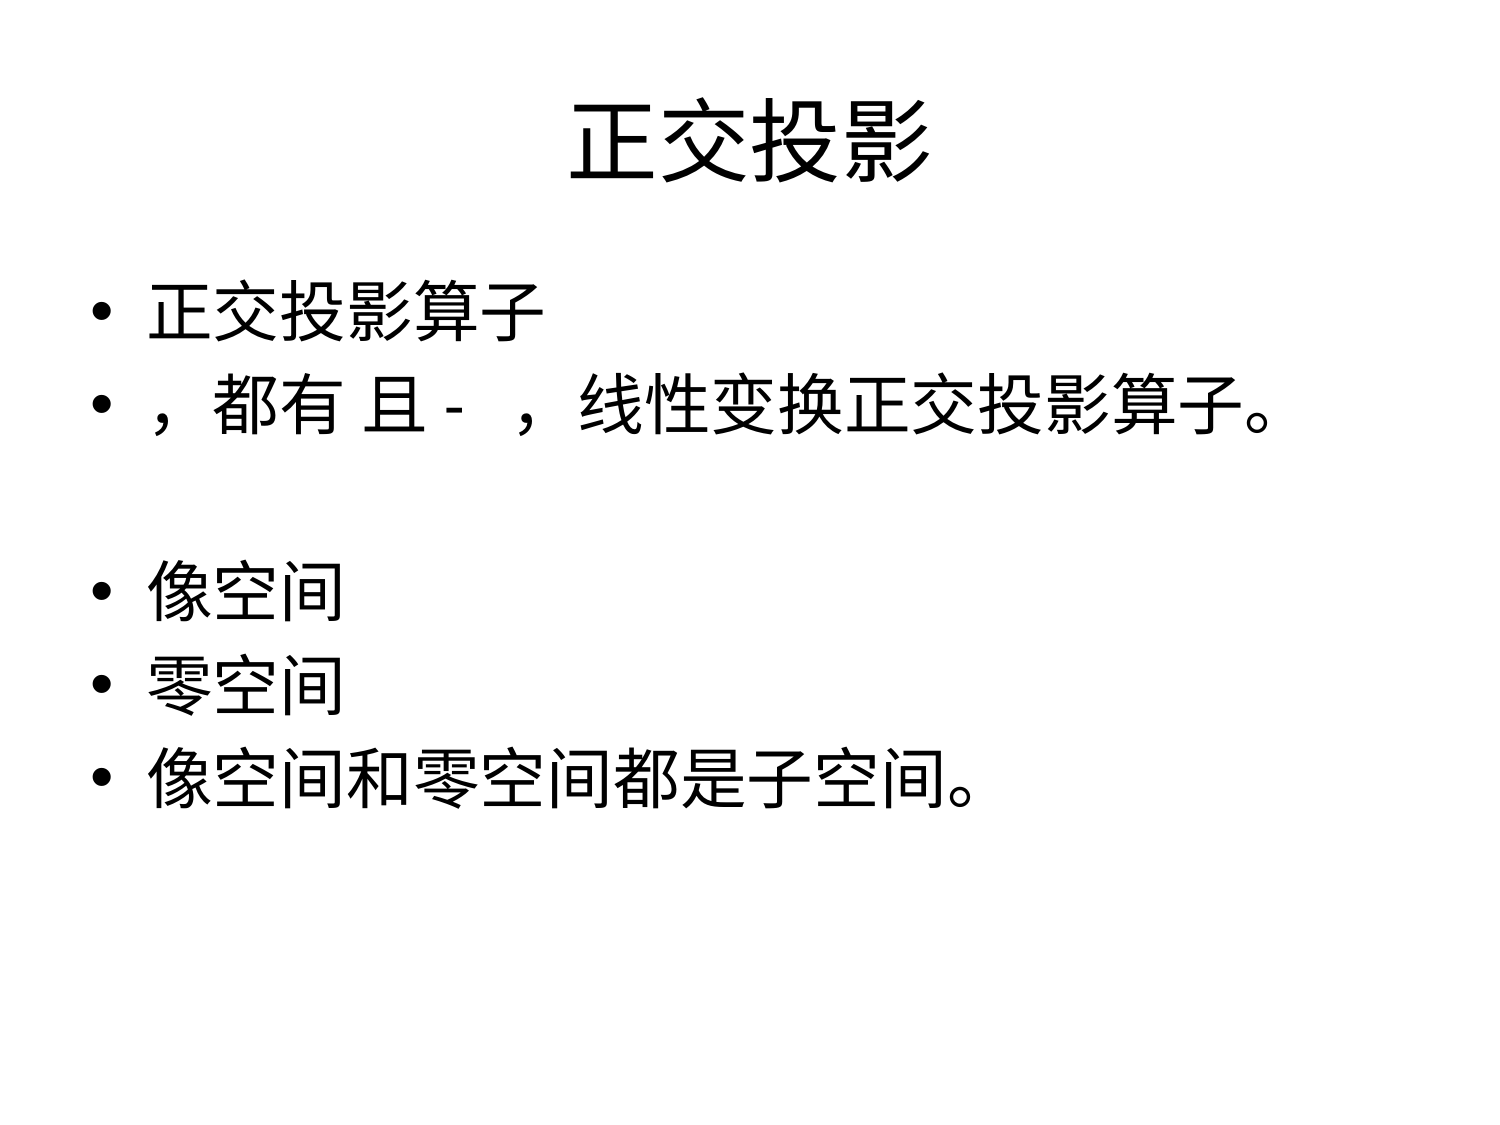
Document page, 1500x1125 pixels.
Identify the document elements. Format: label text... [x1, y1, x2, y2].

title 正交投影 [75, 45, 1425, 233]
